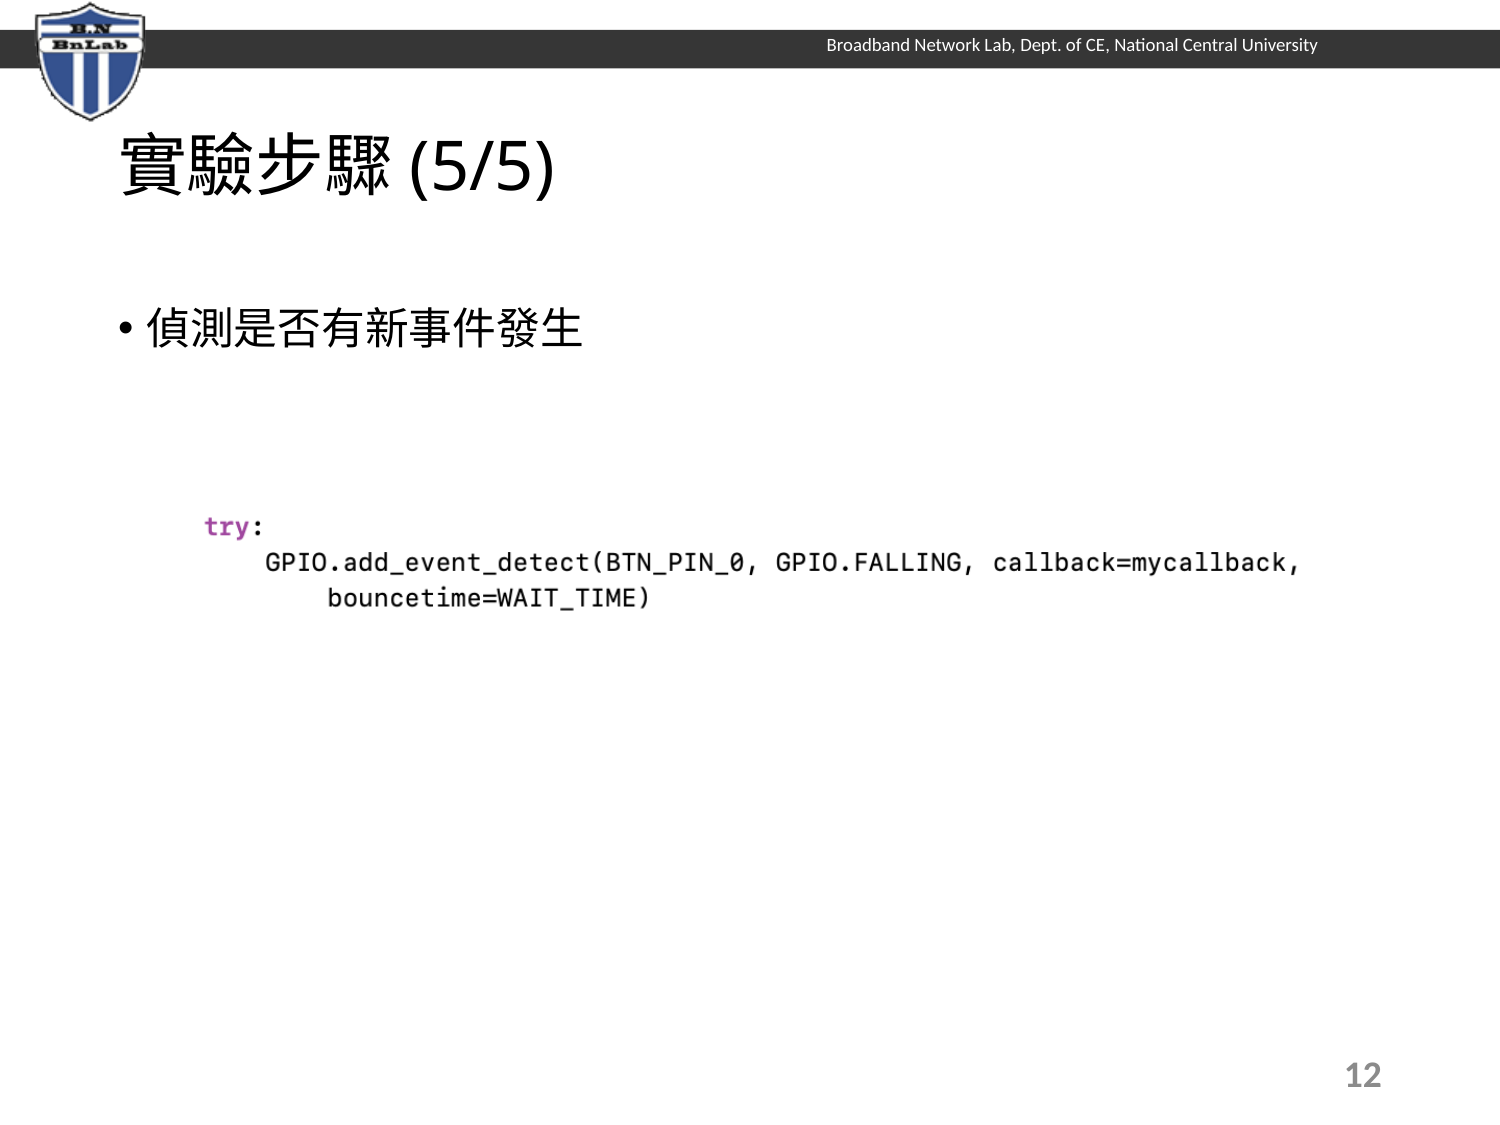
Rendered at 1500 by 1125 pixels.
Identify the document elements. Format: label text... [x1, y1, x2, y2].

text_box 偵測是否有新事件發生 [103, 299, 1397, 1014]
title 實驗步驟(5/5) [103, 59, 1397, 278]
slide_number 11 [1059, 1042, 1397, 1103]
picture [189, 506, 1309, 617]
picture [29, 0, 147, 125]
